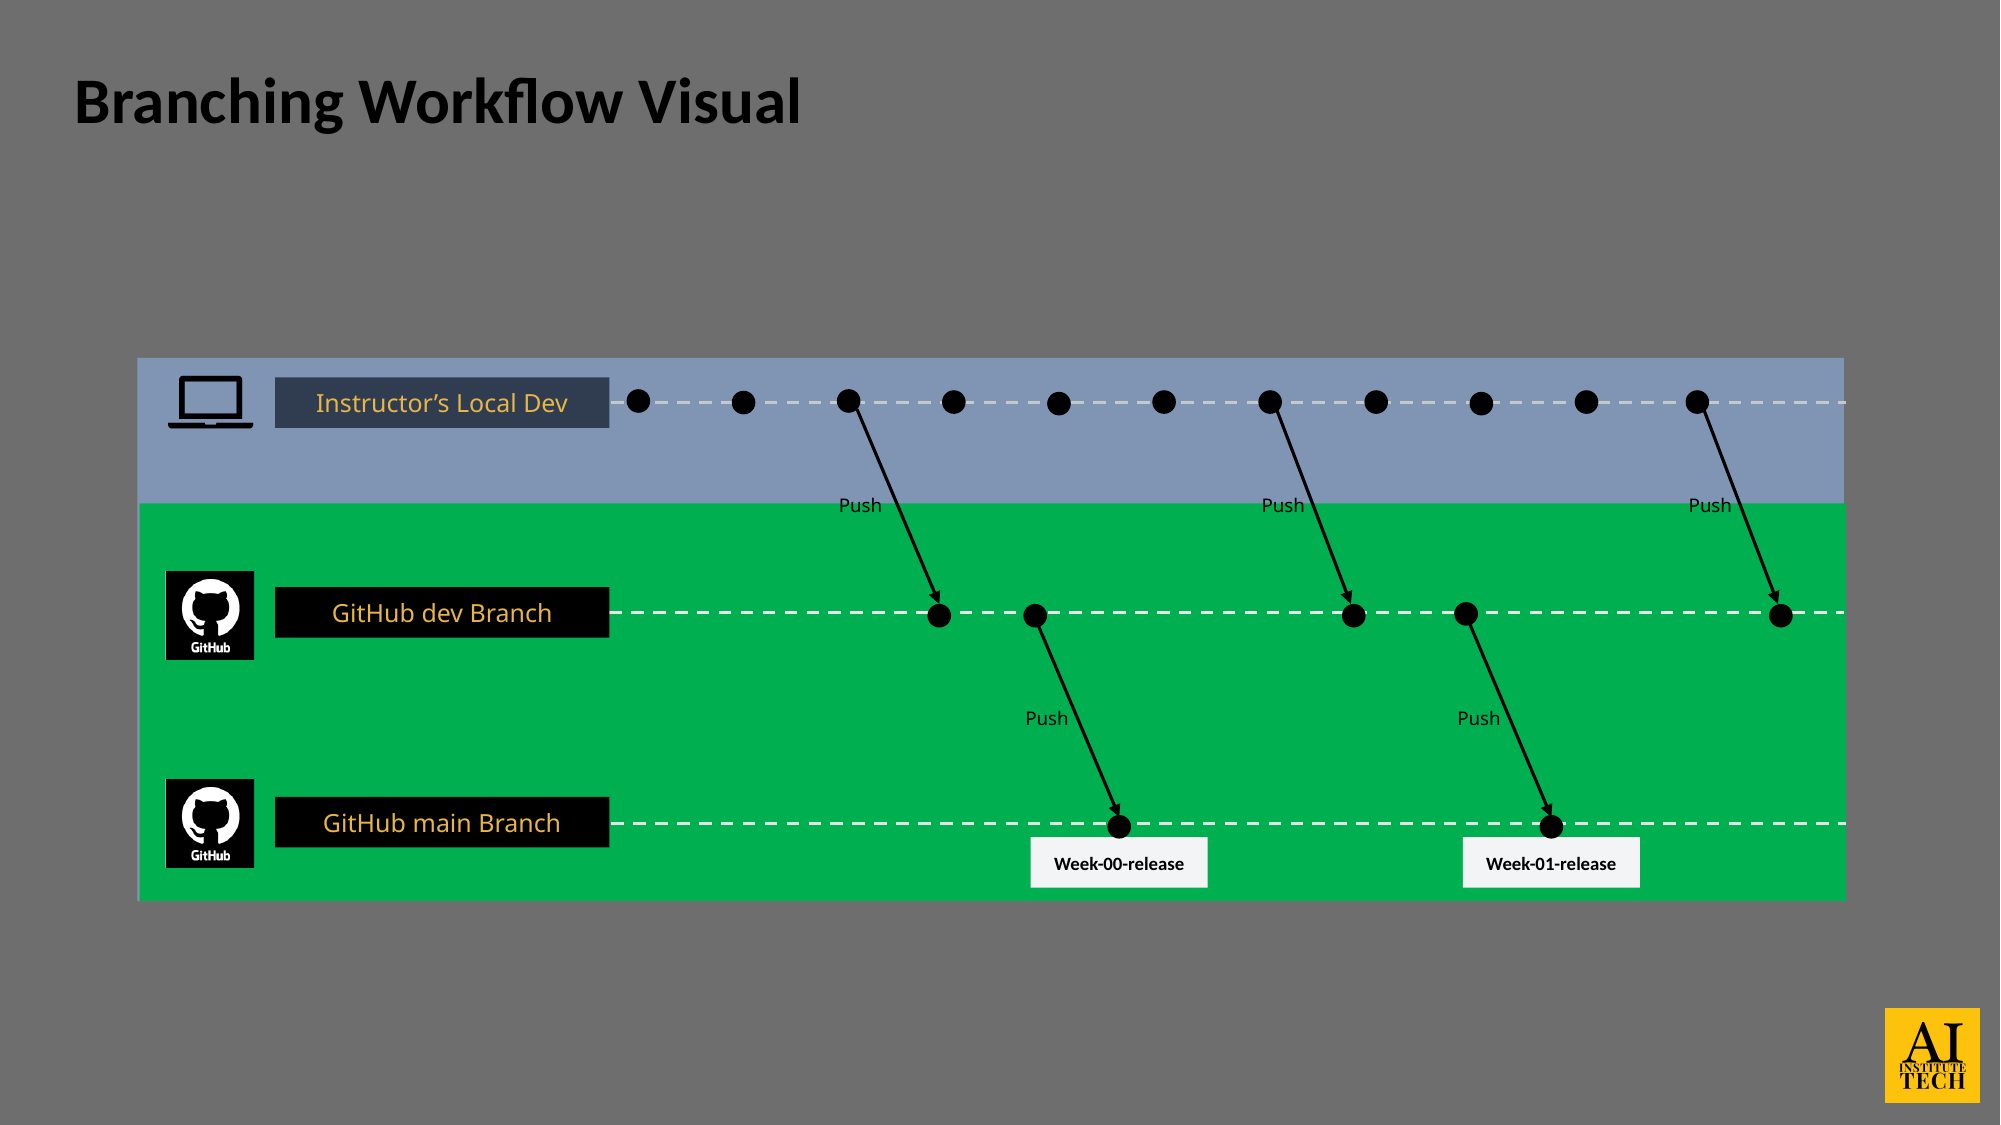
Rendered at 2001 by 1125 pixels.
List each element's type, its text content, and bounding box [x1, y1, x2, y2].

picture [1885, 1008, 1980, 1103]
title Branching Workflow Visual [59, 59, 1933, 146]
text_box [136, 357, 1847, 902]
